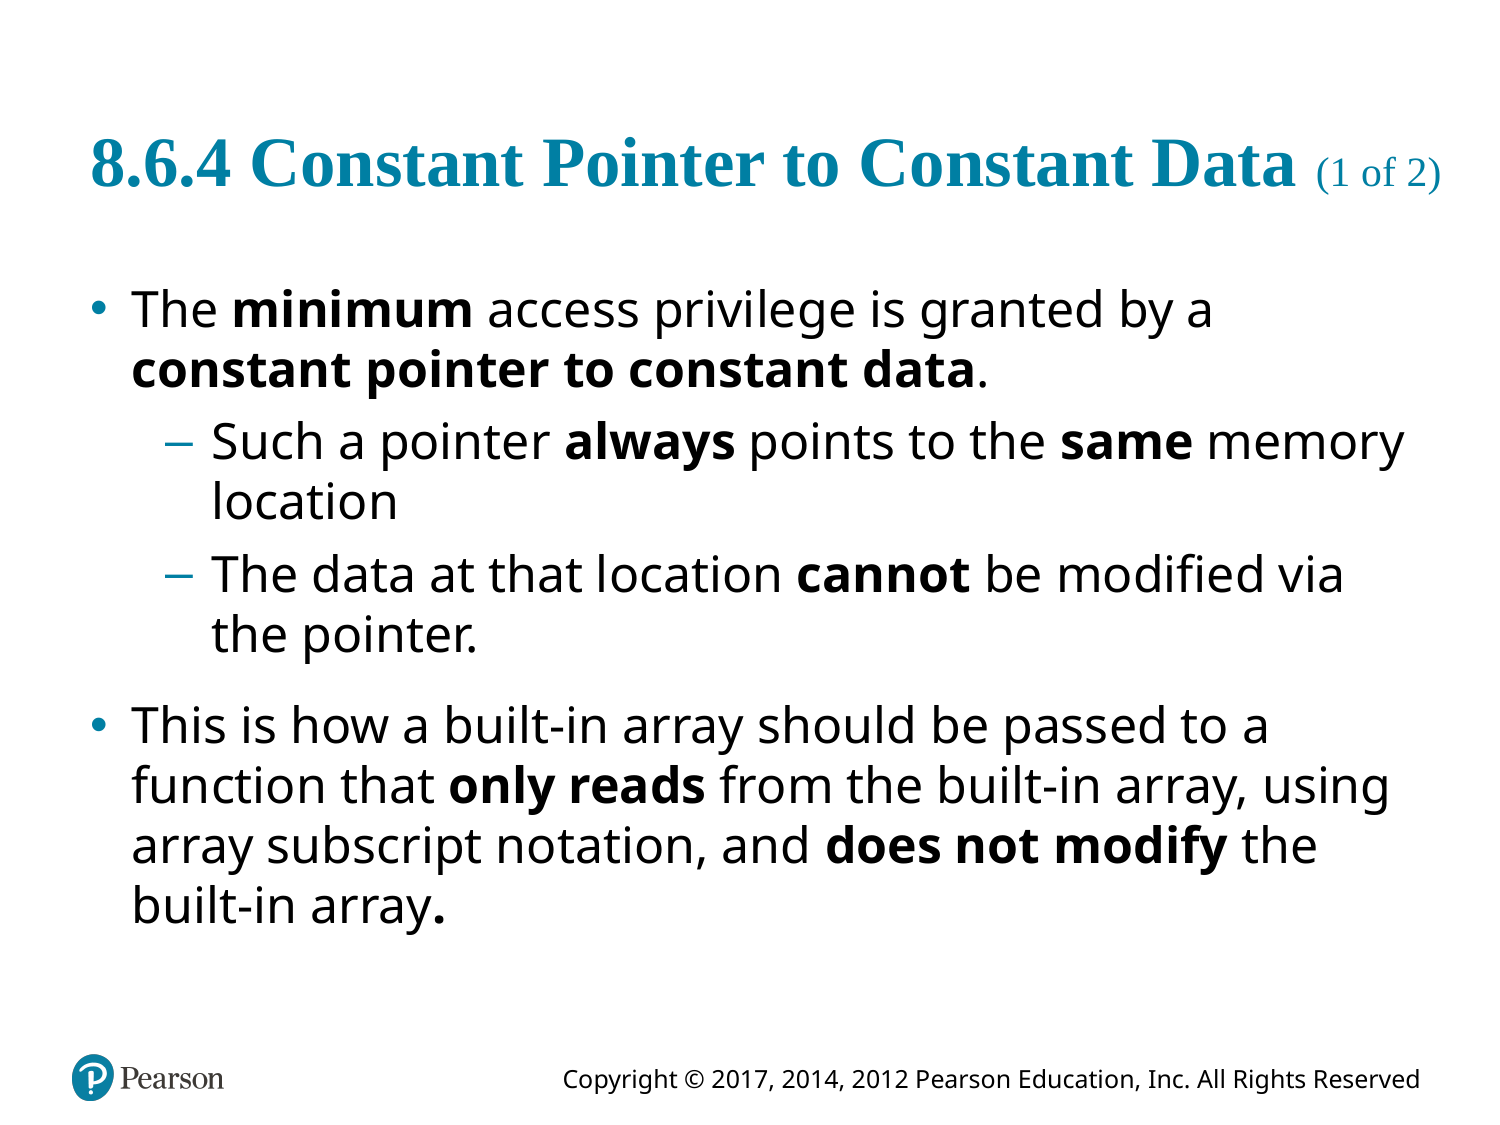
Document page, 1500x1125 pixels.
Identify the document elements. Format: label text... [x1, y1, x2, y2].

picture [98, 1054, 224, 1101]
list The minimum access privilege is granted by a constant pointer to constant data. Such a pointer always points to the same memory location The data at that location cannot be modified via the pointer. This is how a built-in array should be passed to a function that only reads from the built-in array, using array subscript notation, and does not modify the built-in array. [75, 262, 1425, 949]
title 8.6.4 Constant Pointer to Constant Data (1 of 2) [75, 0, 1458, 216]
picture [72, 1054, 88, 1070]
picture [80, 1063, 106, 1088]
picture [72, 1087, 83, 1101]
